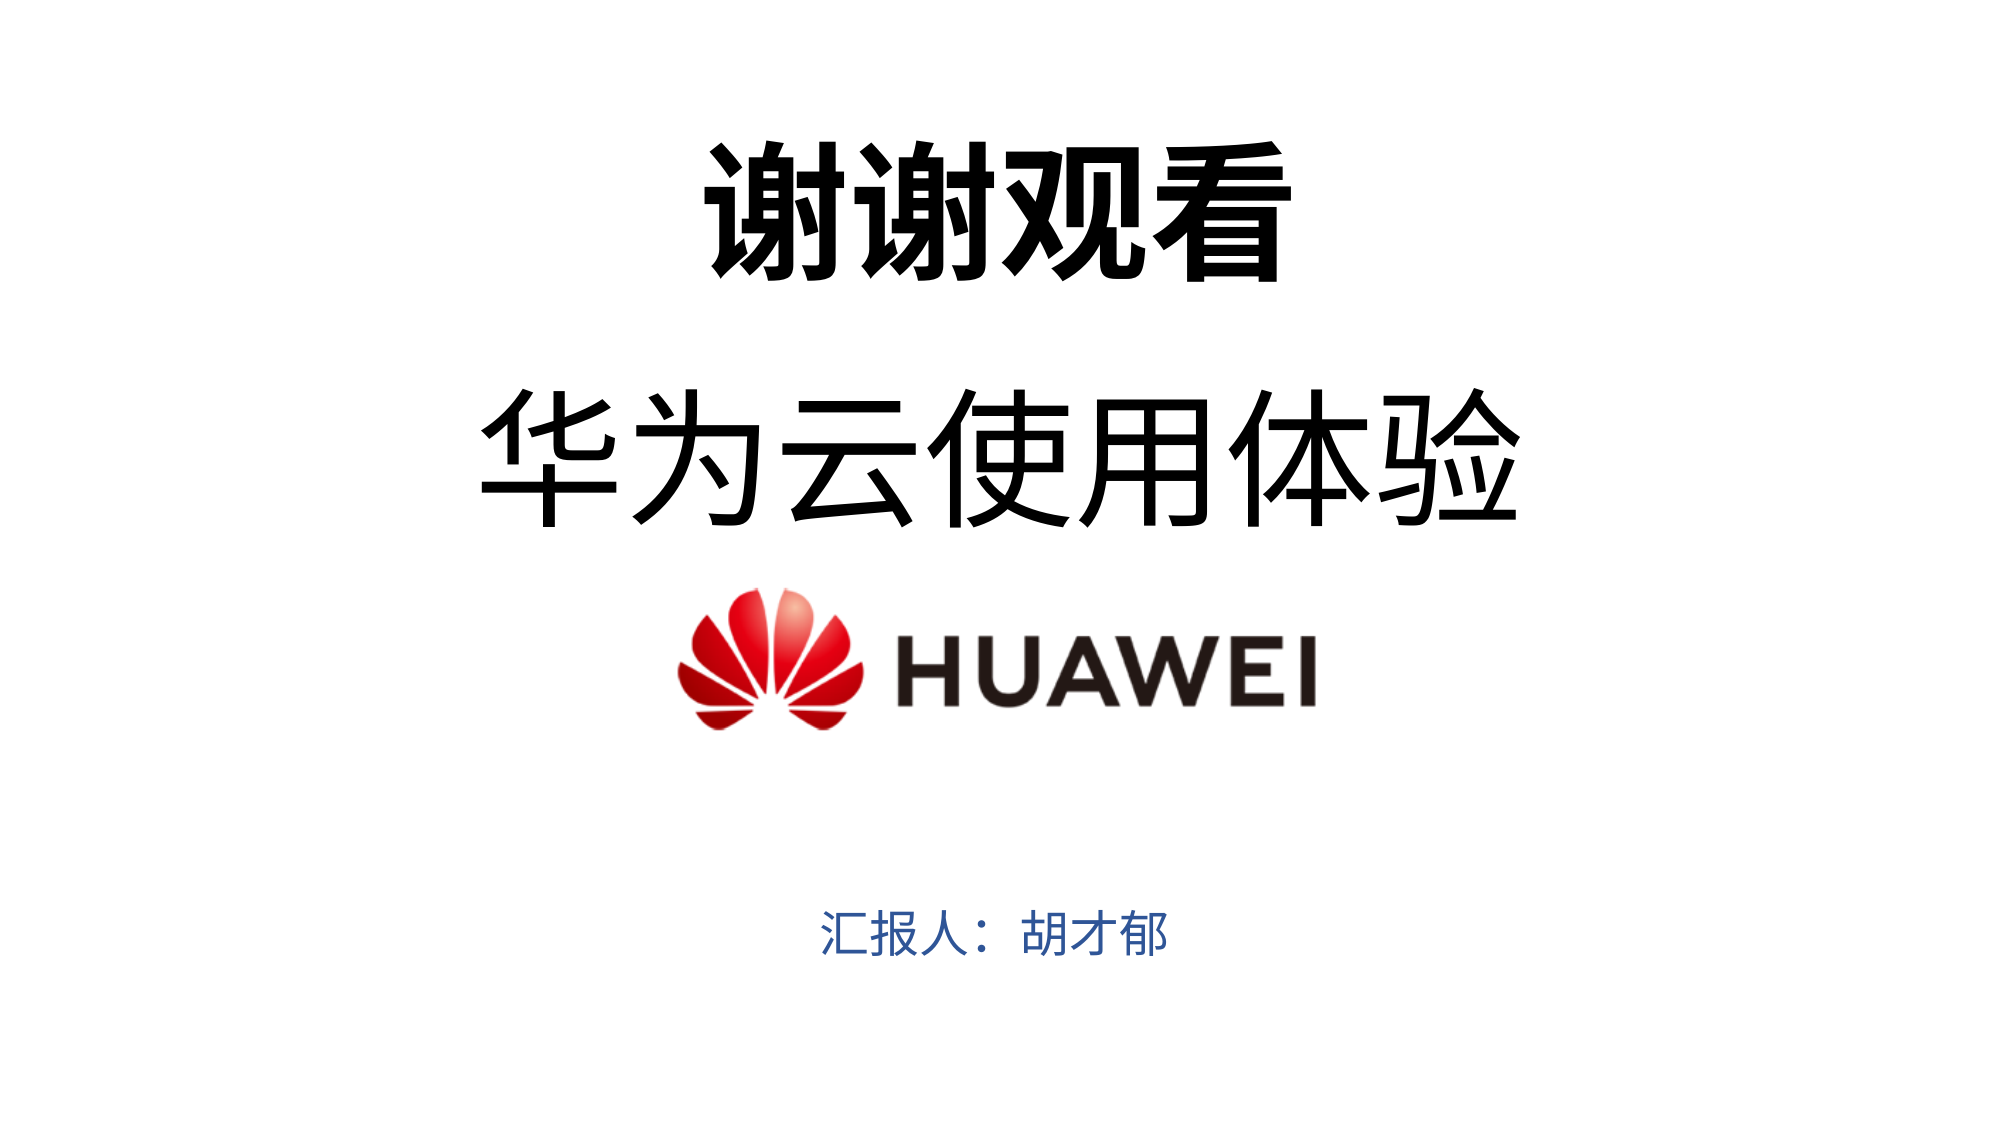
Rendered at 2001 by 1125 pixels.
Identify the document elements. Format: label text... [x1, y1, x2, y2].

picture [676, 581, 1324, 737]
text_box 谢谢观看 [685, 111, 1315, 307]
text_box 汇报人：胡才郁 [804, 895, 1196, 970]
text_box 华为云使用体验 [460, 357, 1540, 733]
